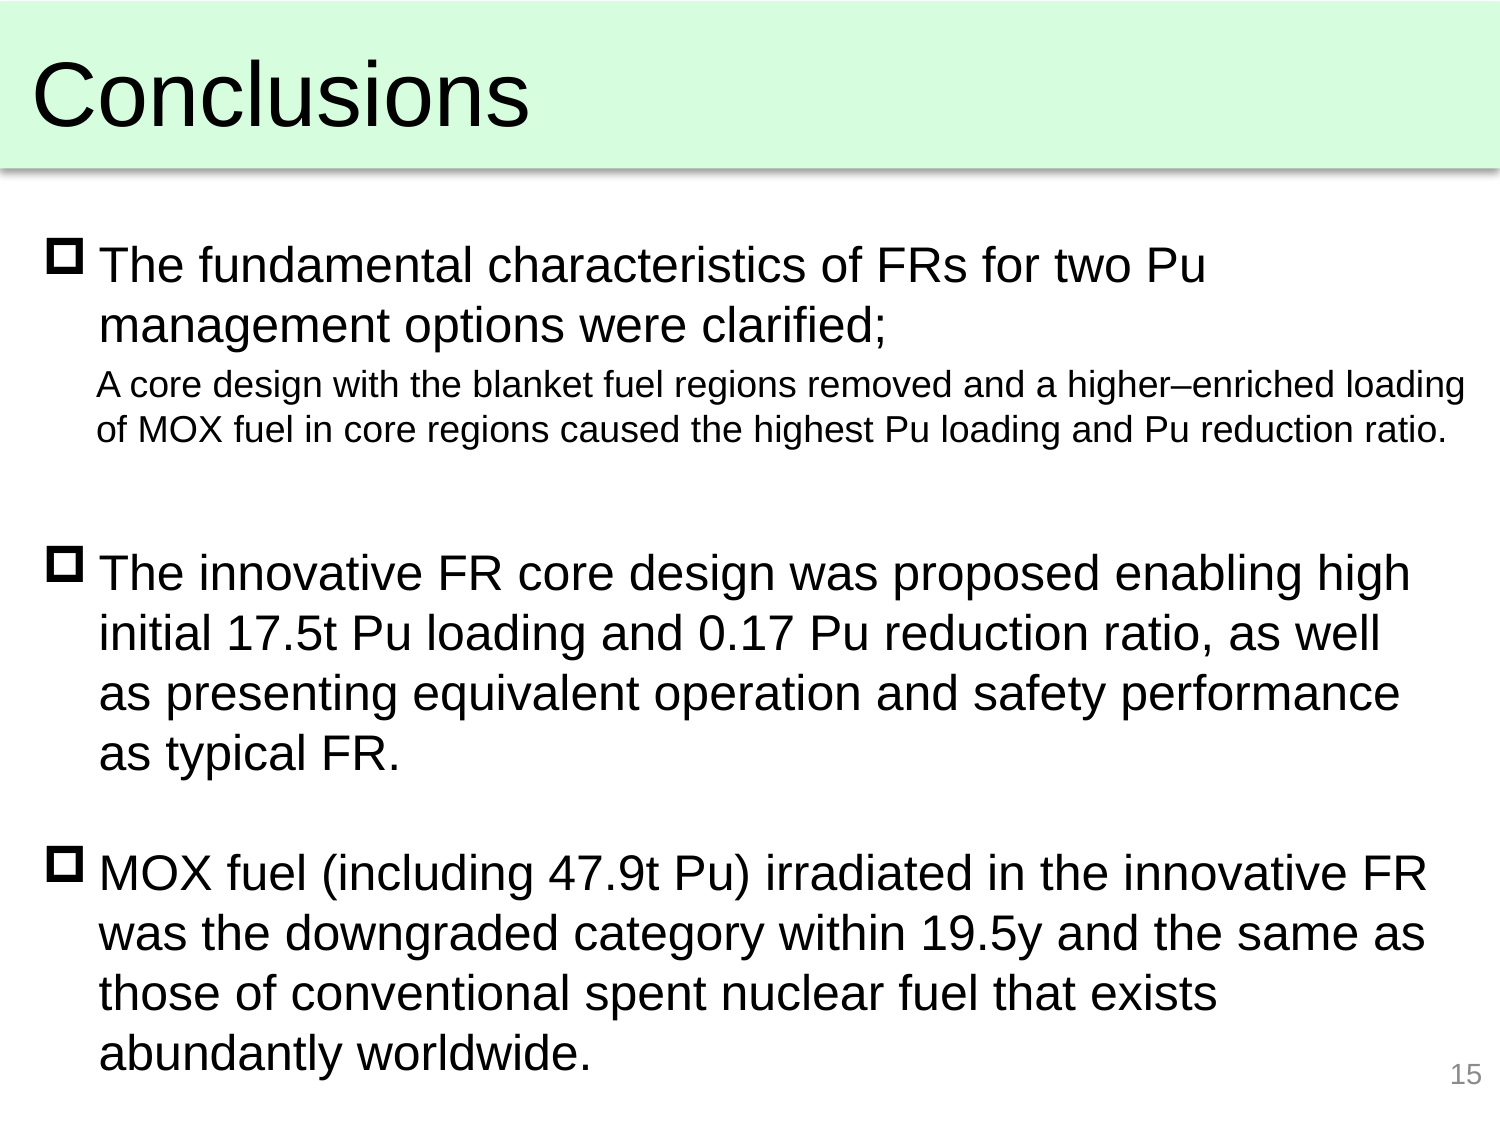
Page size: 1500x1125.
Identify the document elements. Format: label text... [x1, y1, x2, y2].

title Conclusions [16, 1, 1484, 192]
text_box The innovative FR core design was proposed enabling high initial 17.5t Pu loading and 0.17 Pu reduction ratio, as well as presenting equivalent operation and safety performance as typical FR. MOX fuel (including 47.9t Pu) irradiated in the innovative FR was the downgraded category within 19.5y and the same as those of conventional spent nuclear fuel that exists abundantly worldwide. [27, 533, 1450, 1088]
text_box The fundamental characteristics of FRs for two Pu management options were clarified; [27, 225, 1450, 420]
text_box A core design with the blanket fuel regions removed and a higher–enriched loading of MOX fuel in core regions caused the highest Pu loading and Pu reduction ratio. [81, 352, 1490, 458]
slide_number 15 [1159, 1042, 1498, 1103]
